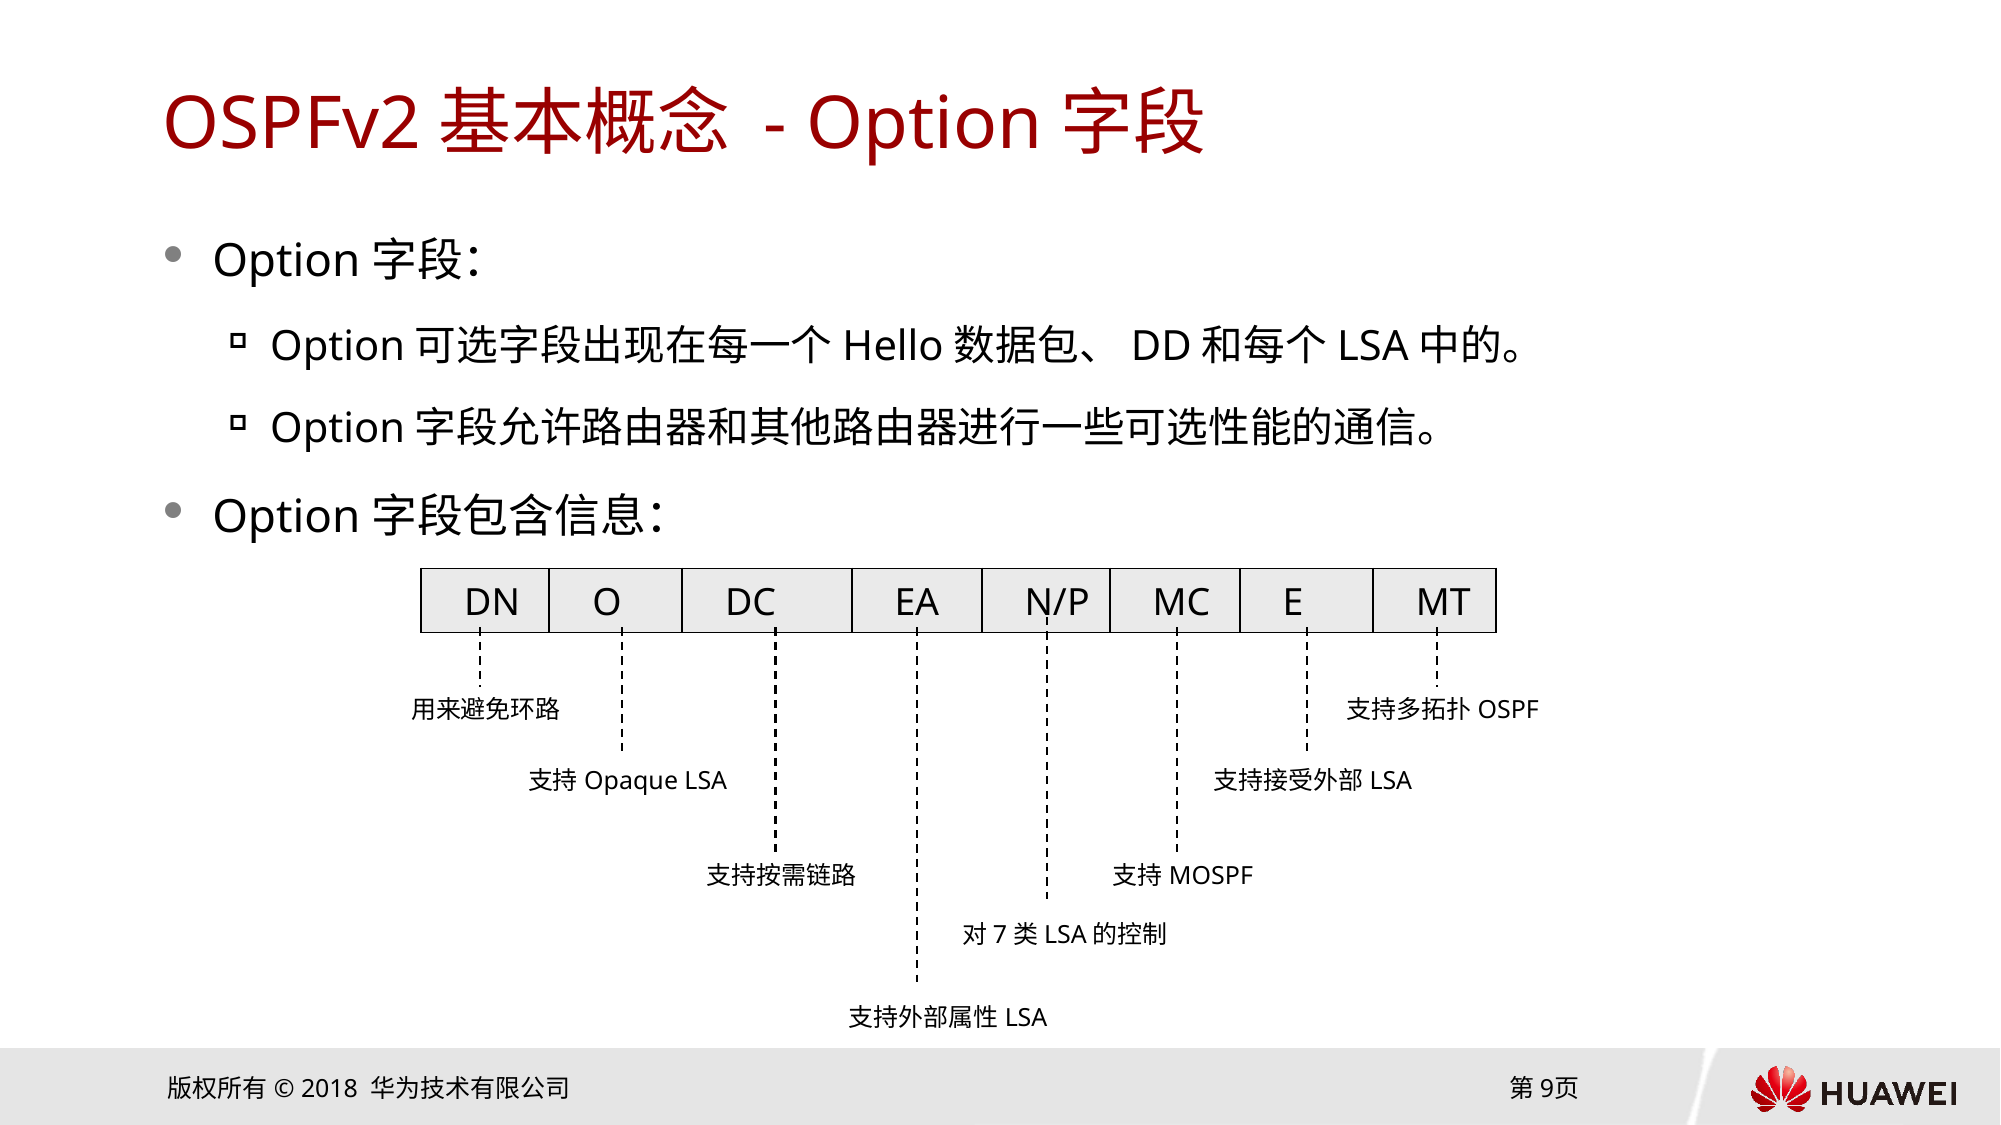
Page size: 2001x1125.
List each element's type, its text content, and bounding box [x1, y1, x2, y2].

text_box 对7类LSA的控制 [940, 910, 1189, 982]
text_box 支持MOSPF [1058, 851, 1307, 923]
text_box 支持外部属性LSA [824, 993, 1073, 1065]
list Option字段： Option可选字段出现在每一个Hello数据包、DD和每个LSA中的。 Option字段允许路由器和其他路由器进行一些可选性能的通信。 Option字段包含信息： [149, 202, 1883, 971]
text_box 支持多拓扑OSPF [1318, 686, 1567, 758]
table_header O [550, 569, 681, 632]
table_header DC [683, 569, 851, 632]
table_header N/P [983, 569, 1109, 632]
text_box 支持Opaque LSA [503, 757, 752, 805]
table_header MT [1374, 569, 1495, 632]
text_box 支持接受外部LSA [1188, 757, 1437, 805]
text_box 支持按需链路 [657, 851, 906, 923]
table_header DN [422, 569, 548, 632]
text_box 用来避免环路 [362, 686, 611, 758]
table_header EA [853, 569, 981, 632]
table_header E [1241, 569, 1372, 632]
table_header MC [1111, 569, 1239, 632]
title OSPFv2基本概念 - Option字段 [149, 47, 1883, 191]
picture [0, 1048, 2000, 1125]
